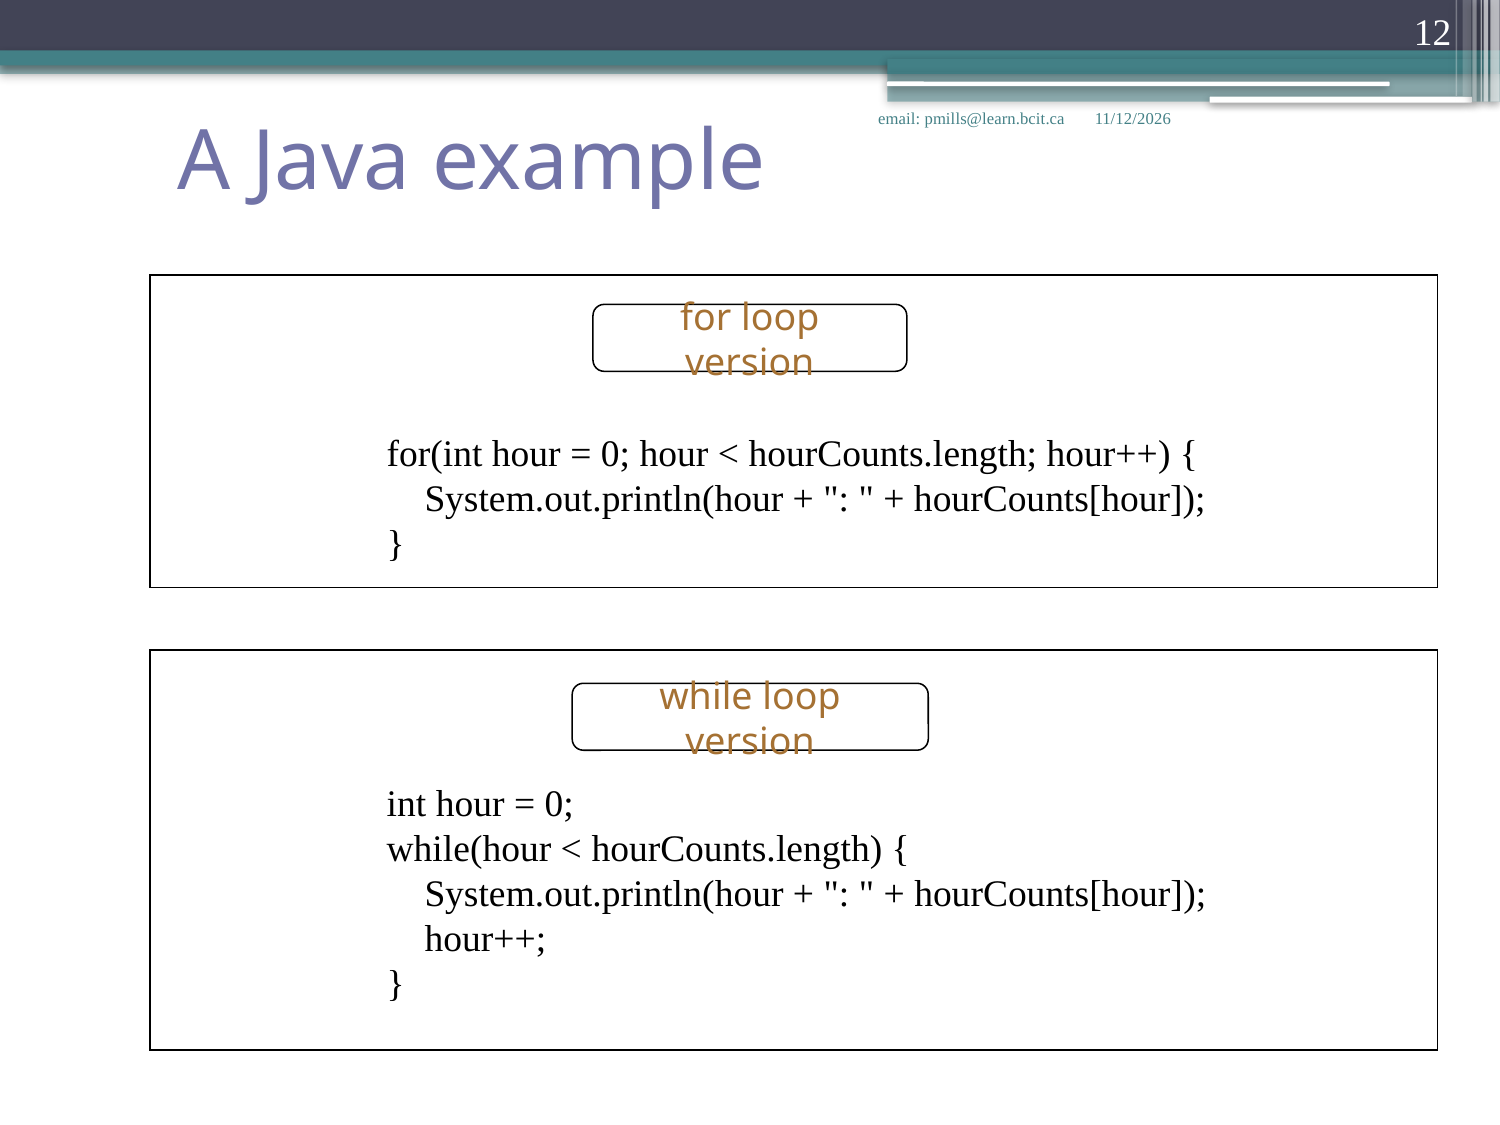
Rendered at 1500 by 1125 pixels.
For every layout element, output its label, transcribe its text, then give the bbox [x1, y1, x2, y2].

footer email: pmills@learn.bcit.ca [862, 100, 1080, 176]
text_box [149, 650, 1438, 1050]
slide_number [1080, 100, 1237, 176]
title A Java example [162, 62, 1438, 250]
text_box [149, 274, 1438, 588]
slide_number 12 [1341, 0, 1466, 61]
